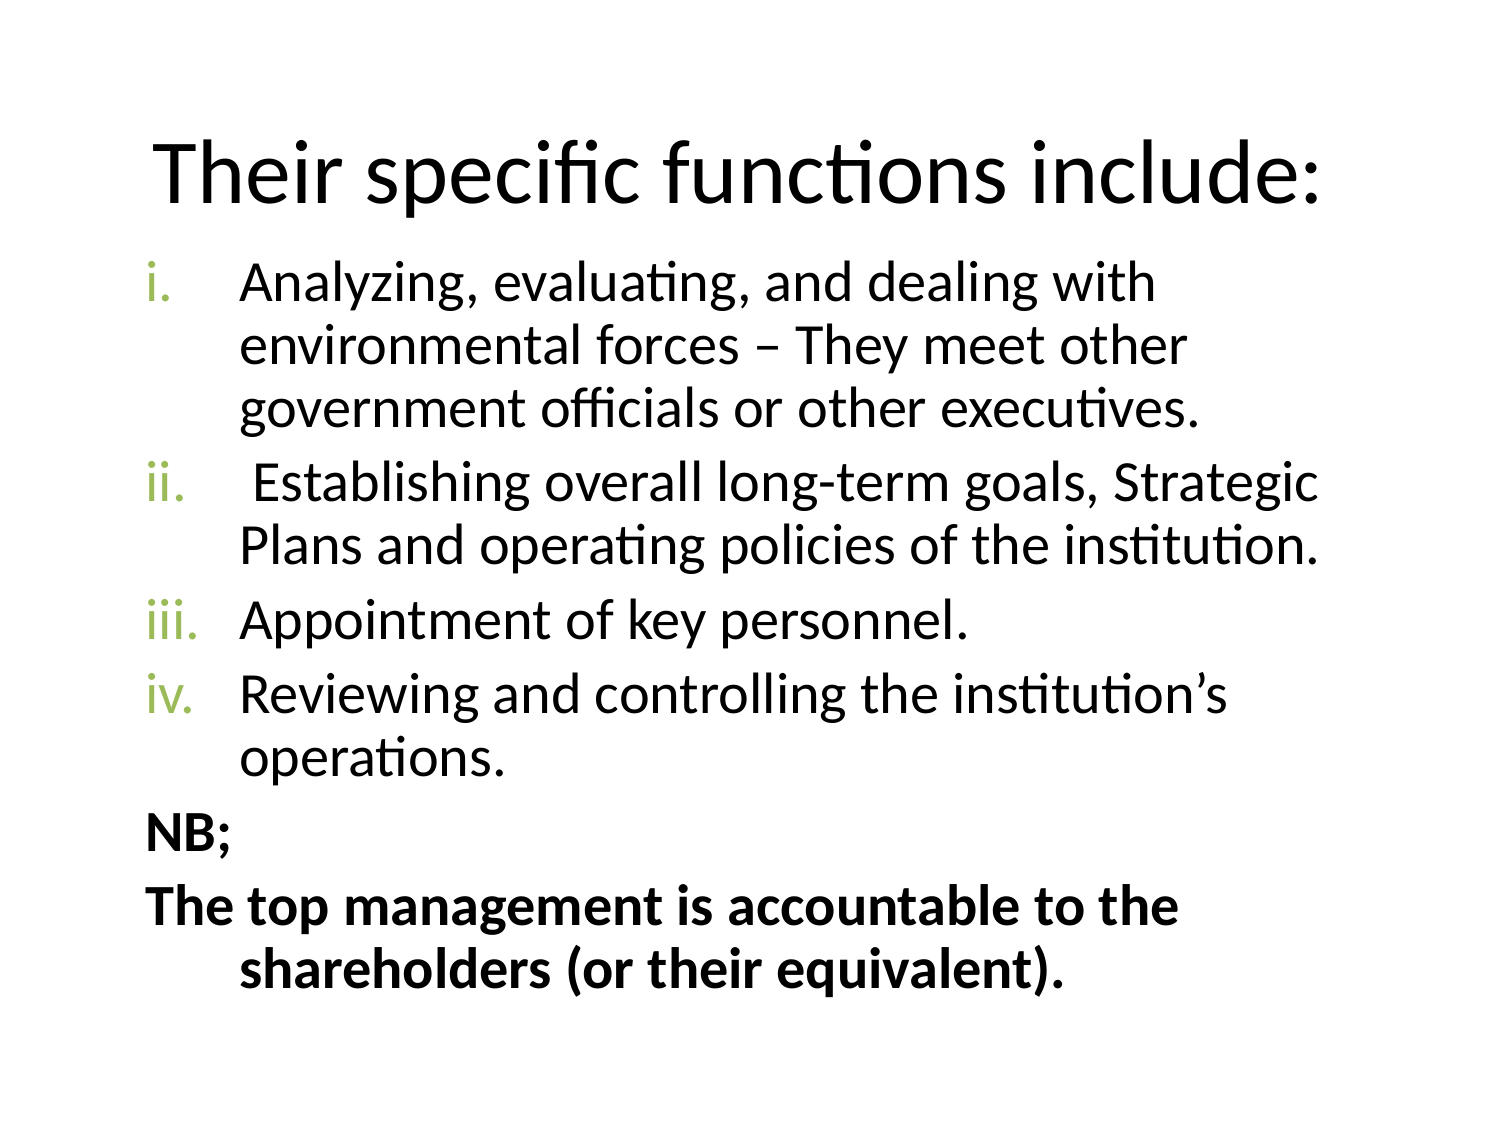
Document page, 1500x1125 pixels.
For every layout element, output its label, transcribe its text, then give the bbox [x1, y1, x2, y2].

title Their specific functions include: [112, 99, 1388, 235]
list Analyzing, evaluating, and dealing with environmental forces – They meet other government officials or other executives. Establishing overall long-term goals, Strategic Plans and operating policies of the institution. Appointment of key personnel. Reviewing and controlling the institution’s operations. NB; The top management is accountable to the shareholders (or their equivalent). [112, 243, 1388, 1069]
